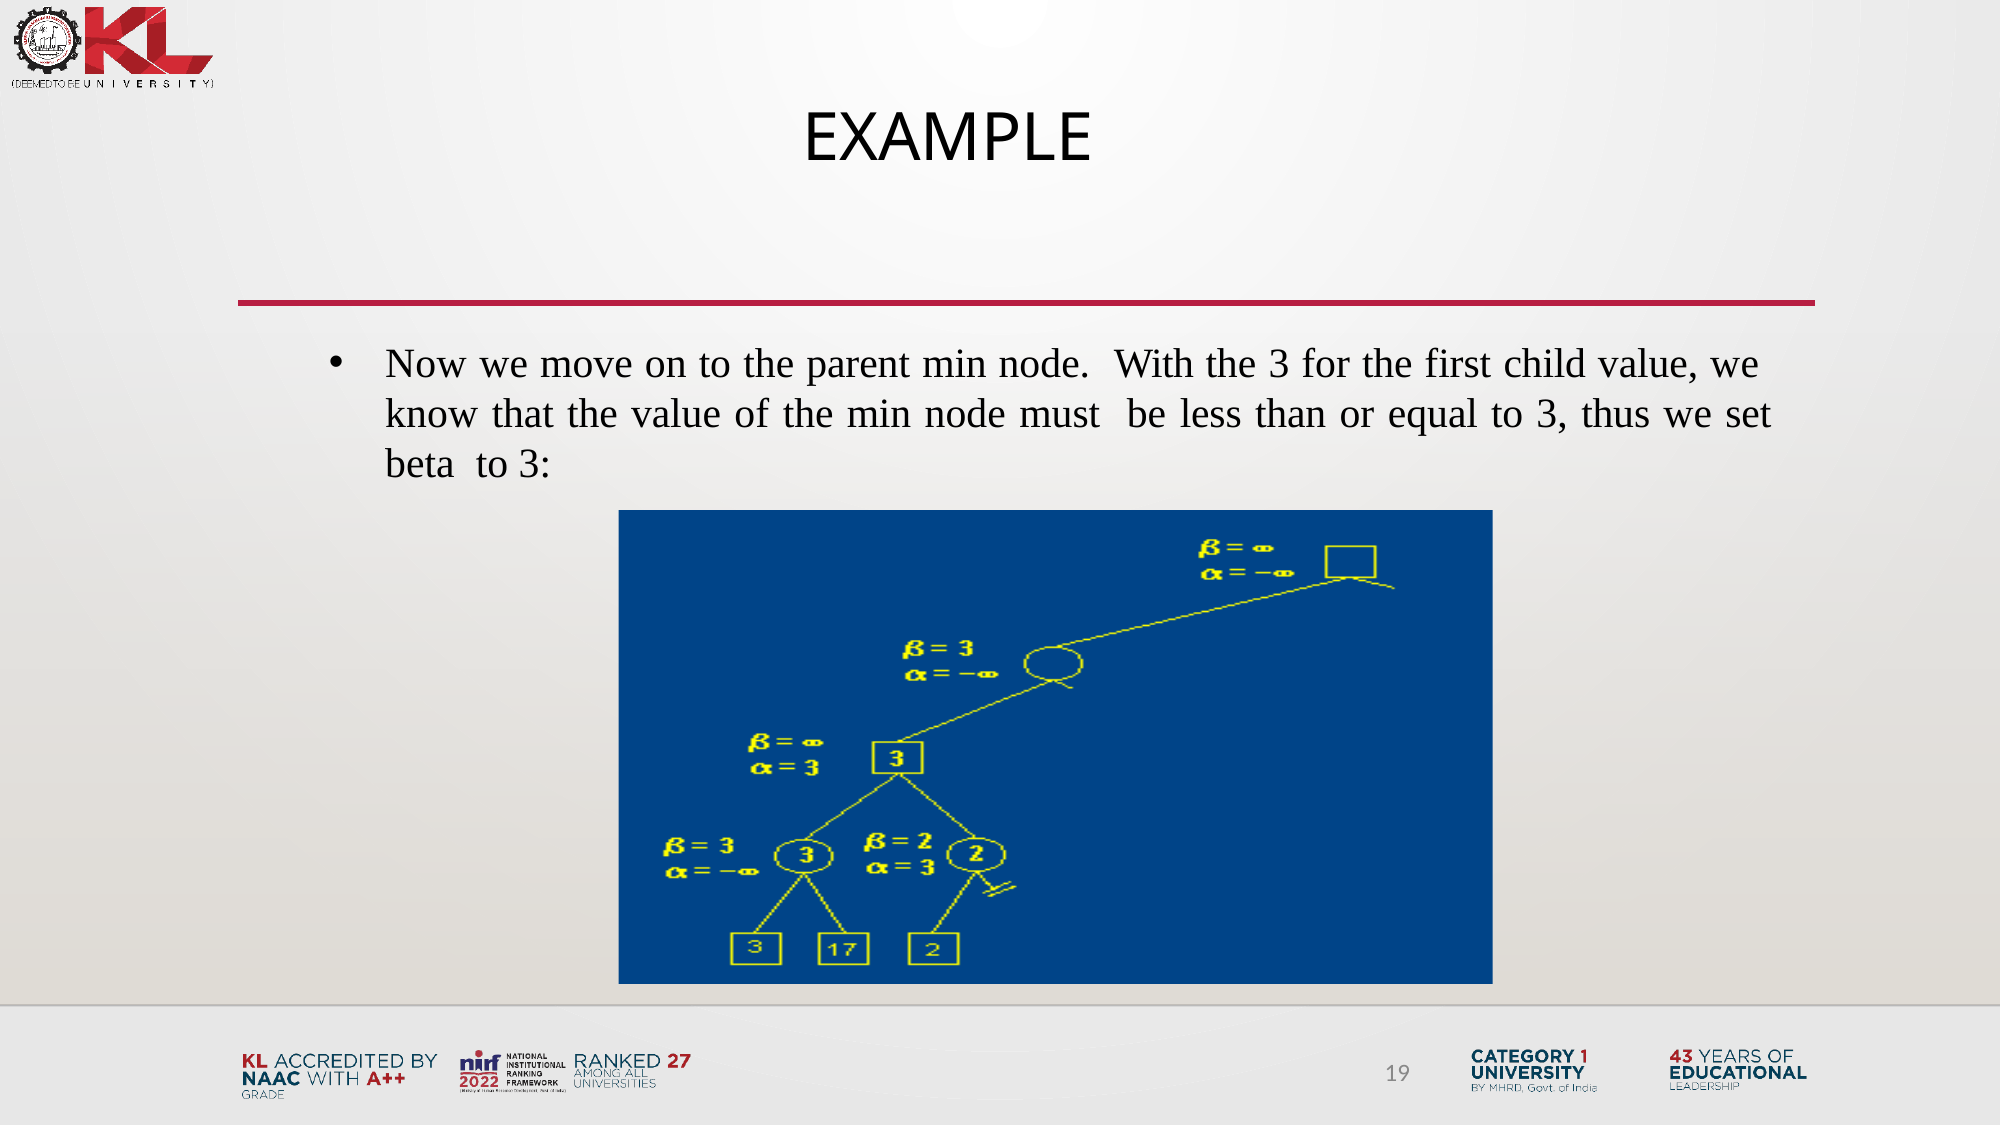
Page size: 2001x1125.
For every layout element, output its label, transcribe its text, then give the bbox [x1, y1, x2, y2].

text_box Now we move on to the parent min node. With the 3 for the first child value, we know that the value of the min node must be less than or equal to 3, thus we set beta to 3: [327, 333, 1773, 486]
title Example [800, 37, 1160, 228]
picture [1447, 1045, 1814, 1101]
slide_number 19 [1378, 1060, 1417, 1125]
picture [238, 1045, 716, 1103]
picture [12, 5, 213, 88]
text_box [618, 510, 1493, 984]
